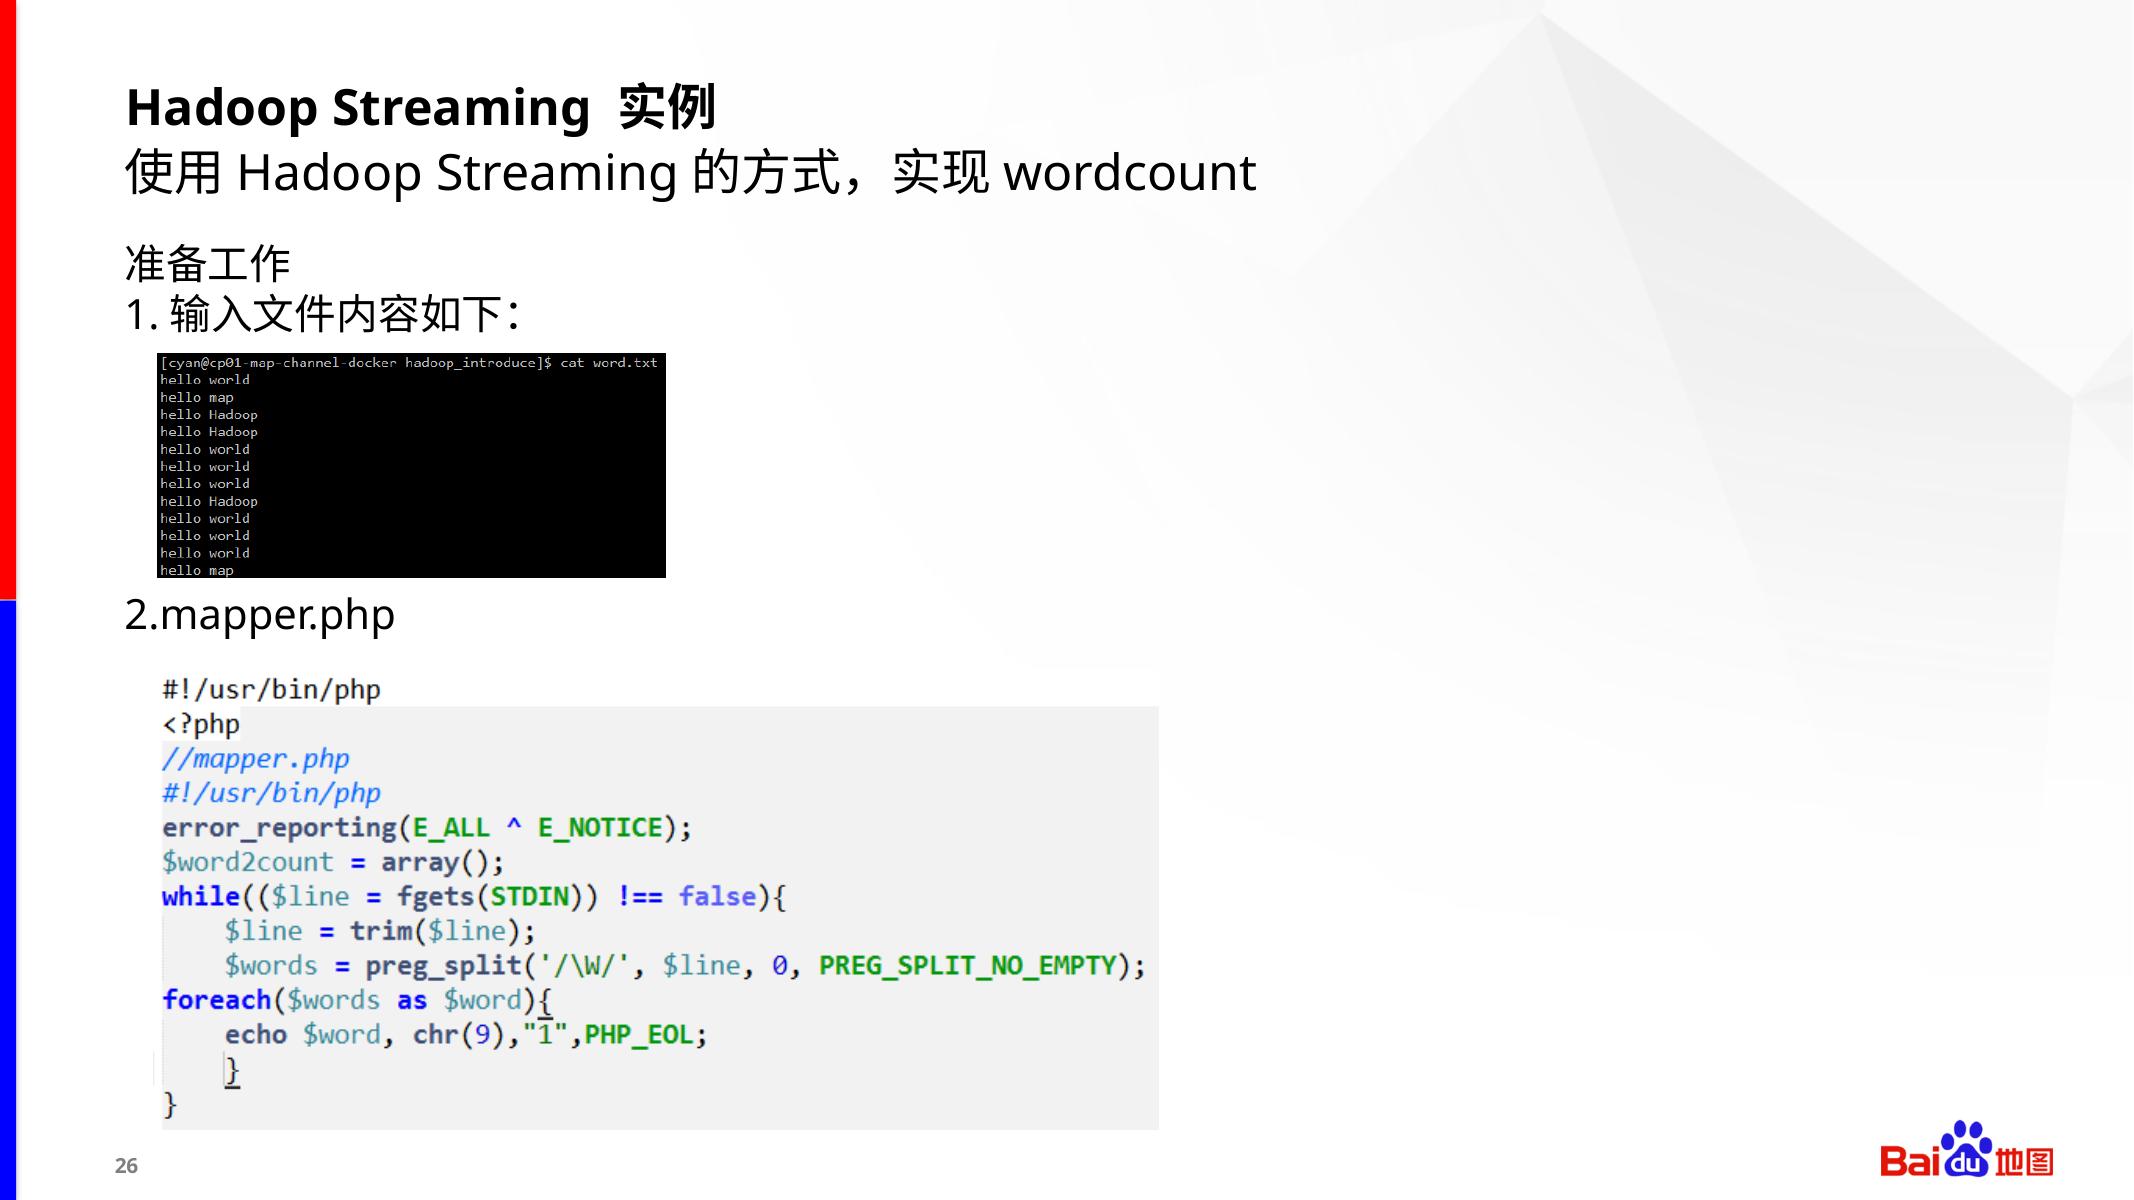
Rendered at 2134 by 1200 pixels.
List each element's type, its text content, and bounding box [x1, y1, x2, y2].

title Hadoop Streaming 实例 [106, 48, 2027, 163]
text_box 使用Hadoop Streaming的方式，实现wordcount [109, 133, 2062, 209]
text_box 准备工作 1.输入文件内容如下： 2.mapper.php [109, 230, 1988, 645]
picture [17, 0, 2134, 1200]
